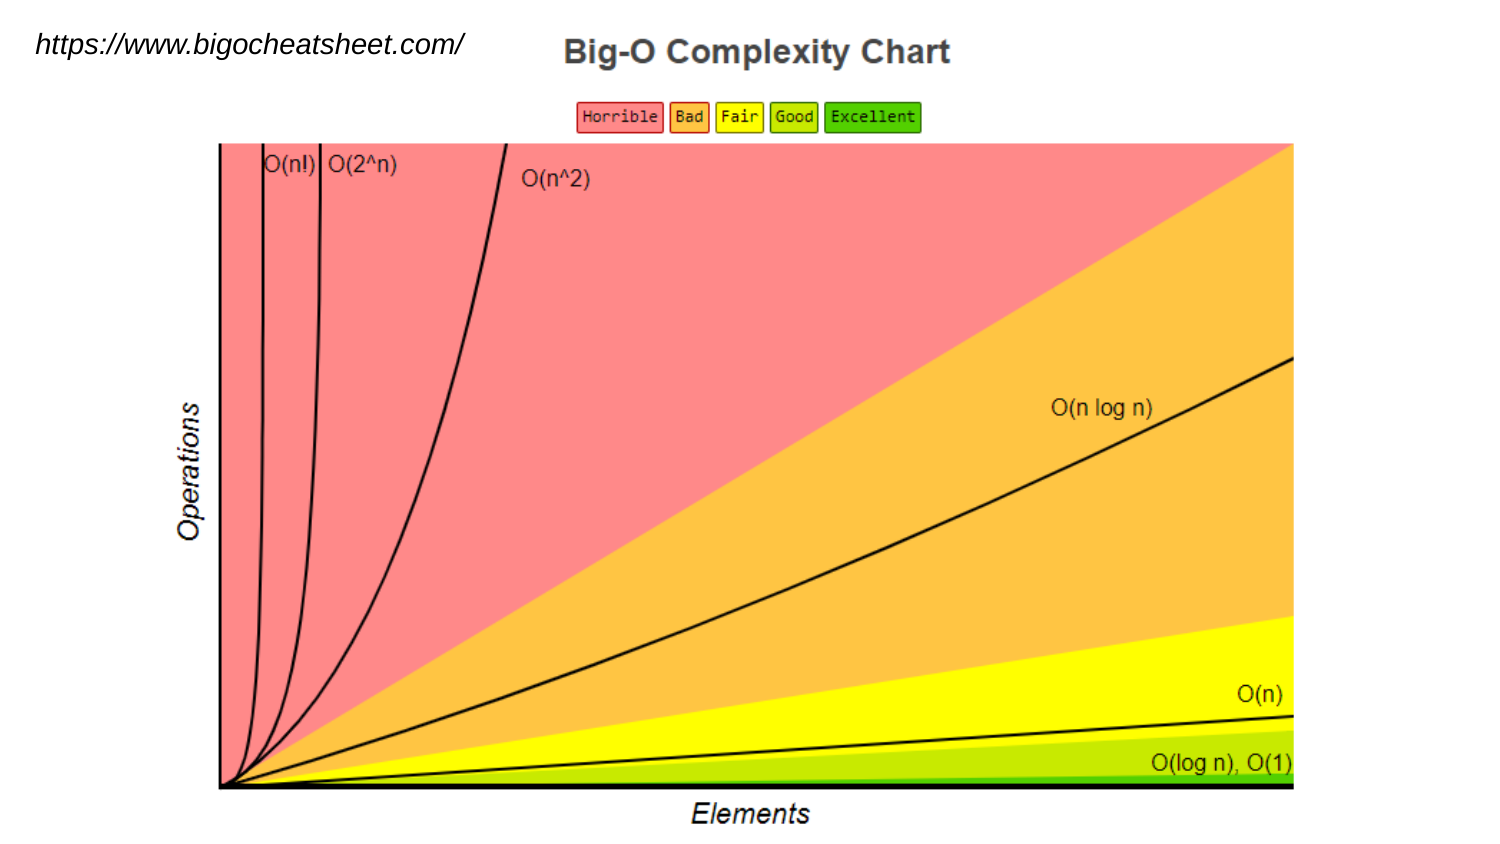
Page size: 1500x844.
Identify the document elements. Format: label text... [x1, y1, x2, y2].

text_box https://www.bigocheatsheet.com/ [20, 10, 138, 76]
picture [143, 0, 1367, 844]
